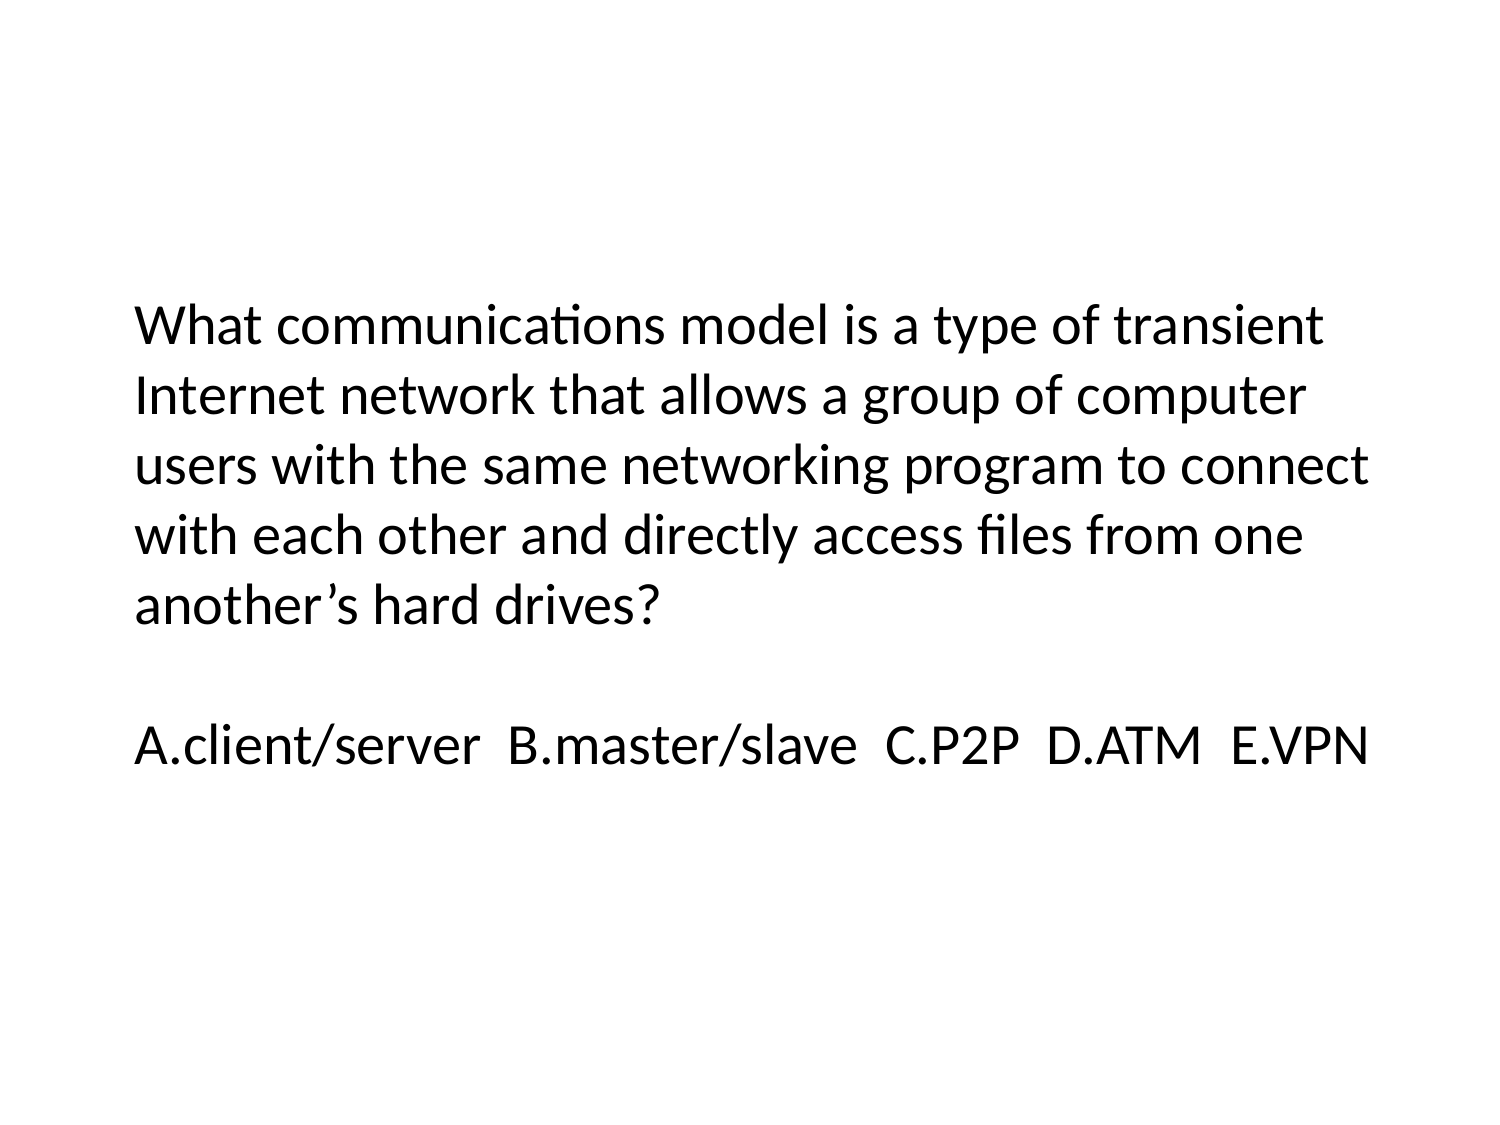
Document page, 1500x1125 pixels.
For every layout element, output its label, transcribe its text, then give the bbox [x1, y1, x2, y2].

text_box What communications model is a type of transient Internet network that allows a group of computer users with the same networking program to connect with each other and directly access files from one another’s hard drives? A.client/server B.master/slave C.P2P D.ATM E.VPN [119, 278, 1396, 784]
